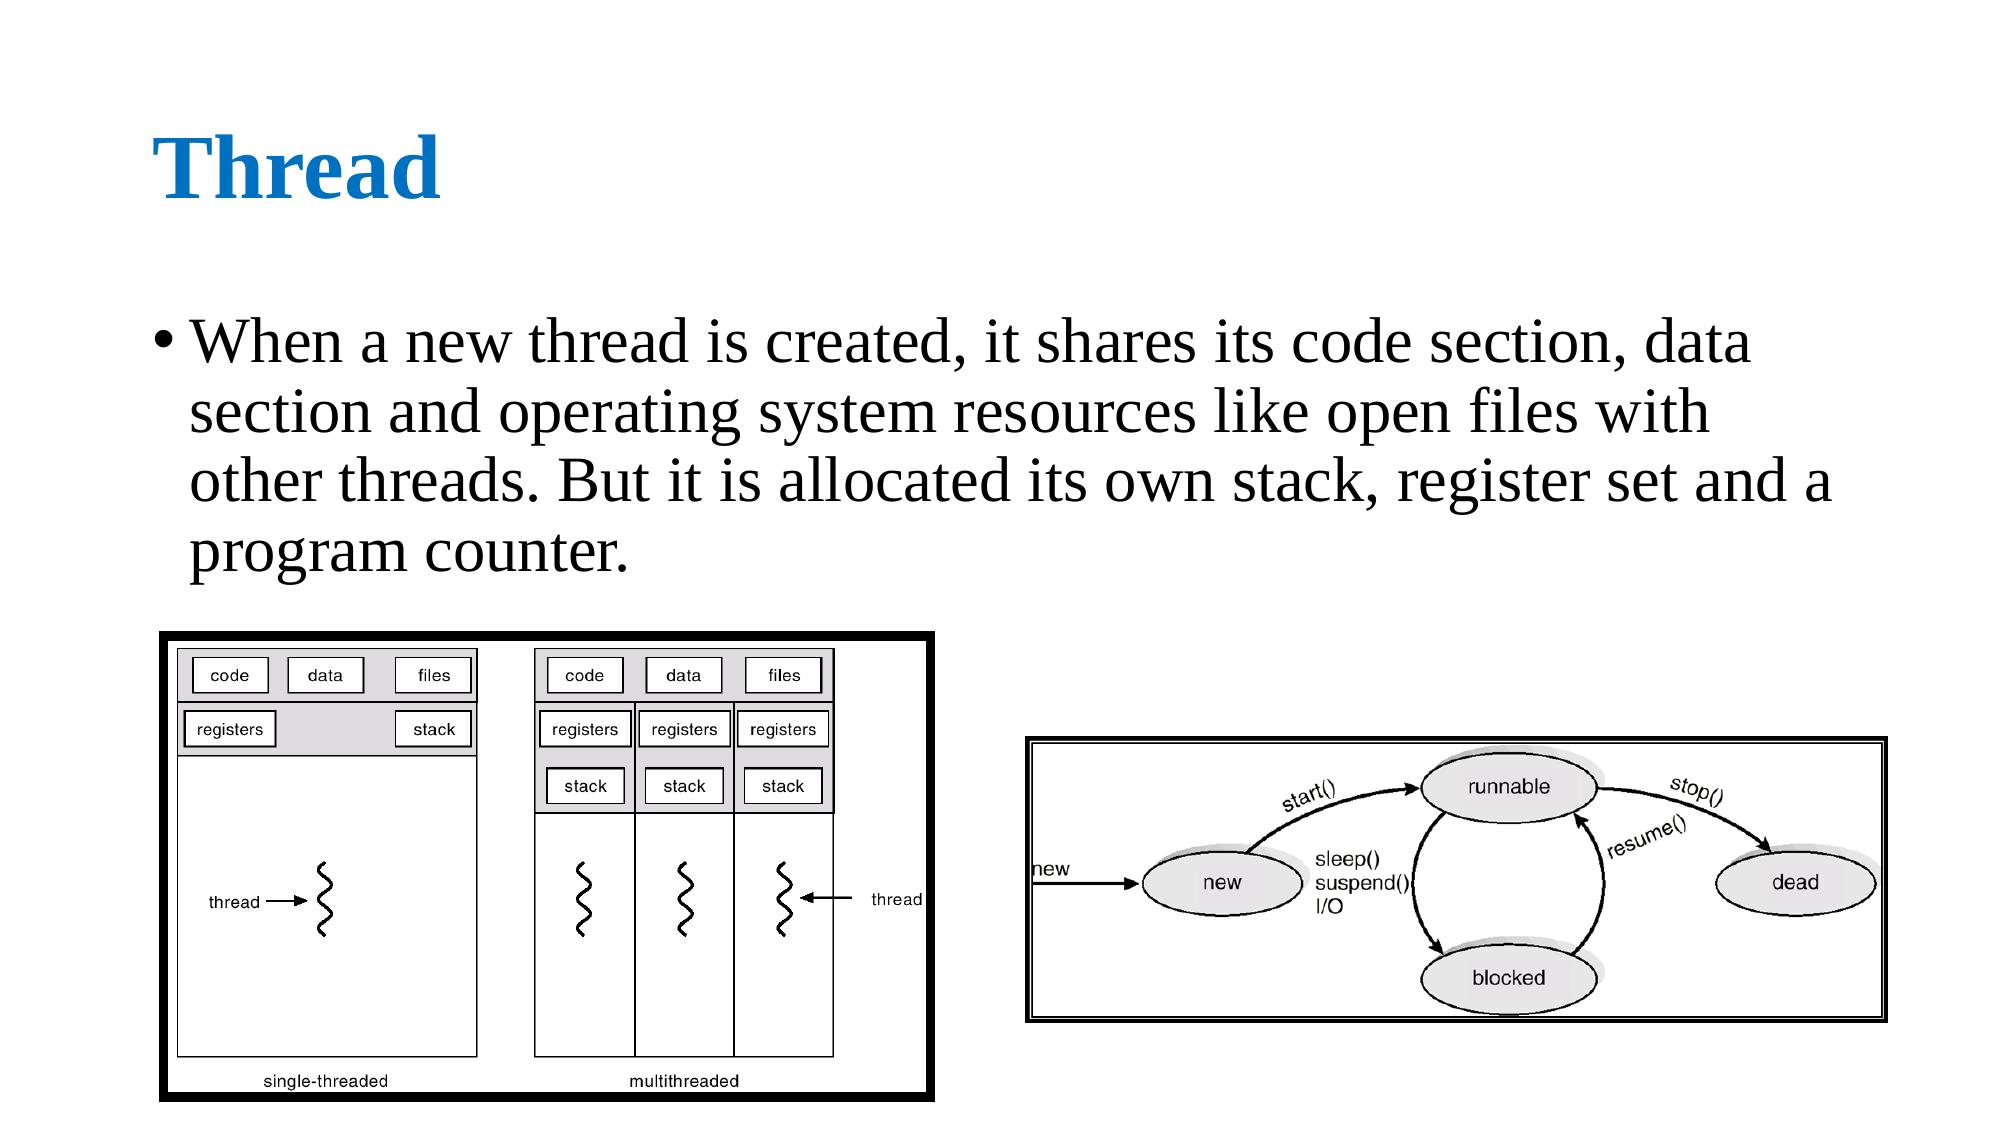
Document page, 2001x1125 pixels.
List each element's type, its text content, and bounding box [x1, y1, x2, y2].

picture [167, 640, 926, 1093]
title Thread [137, 59, 1863, 278]
list When a new thread is created, it shares its code section, data section and operating system resources like open files with other threads. But it is allocated its own stack, register set and a program counter. [137, 299, 1863, 1014]
picture [1024, 736, 1888, 1023]
